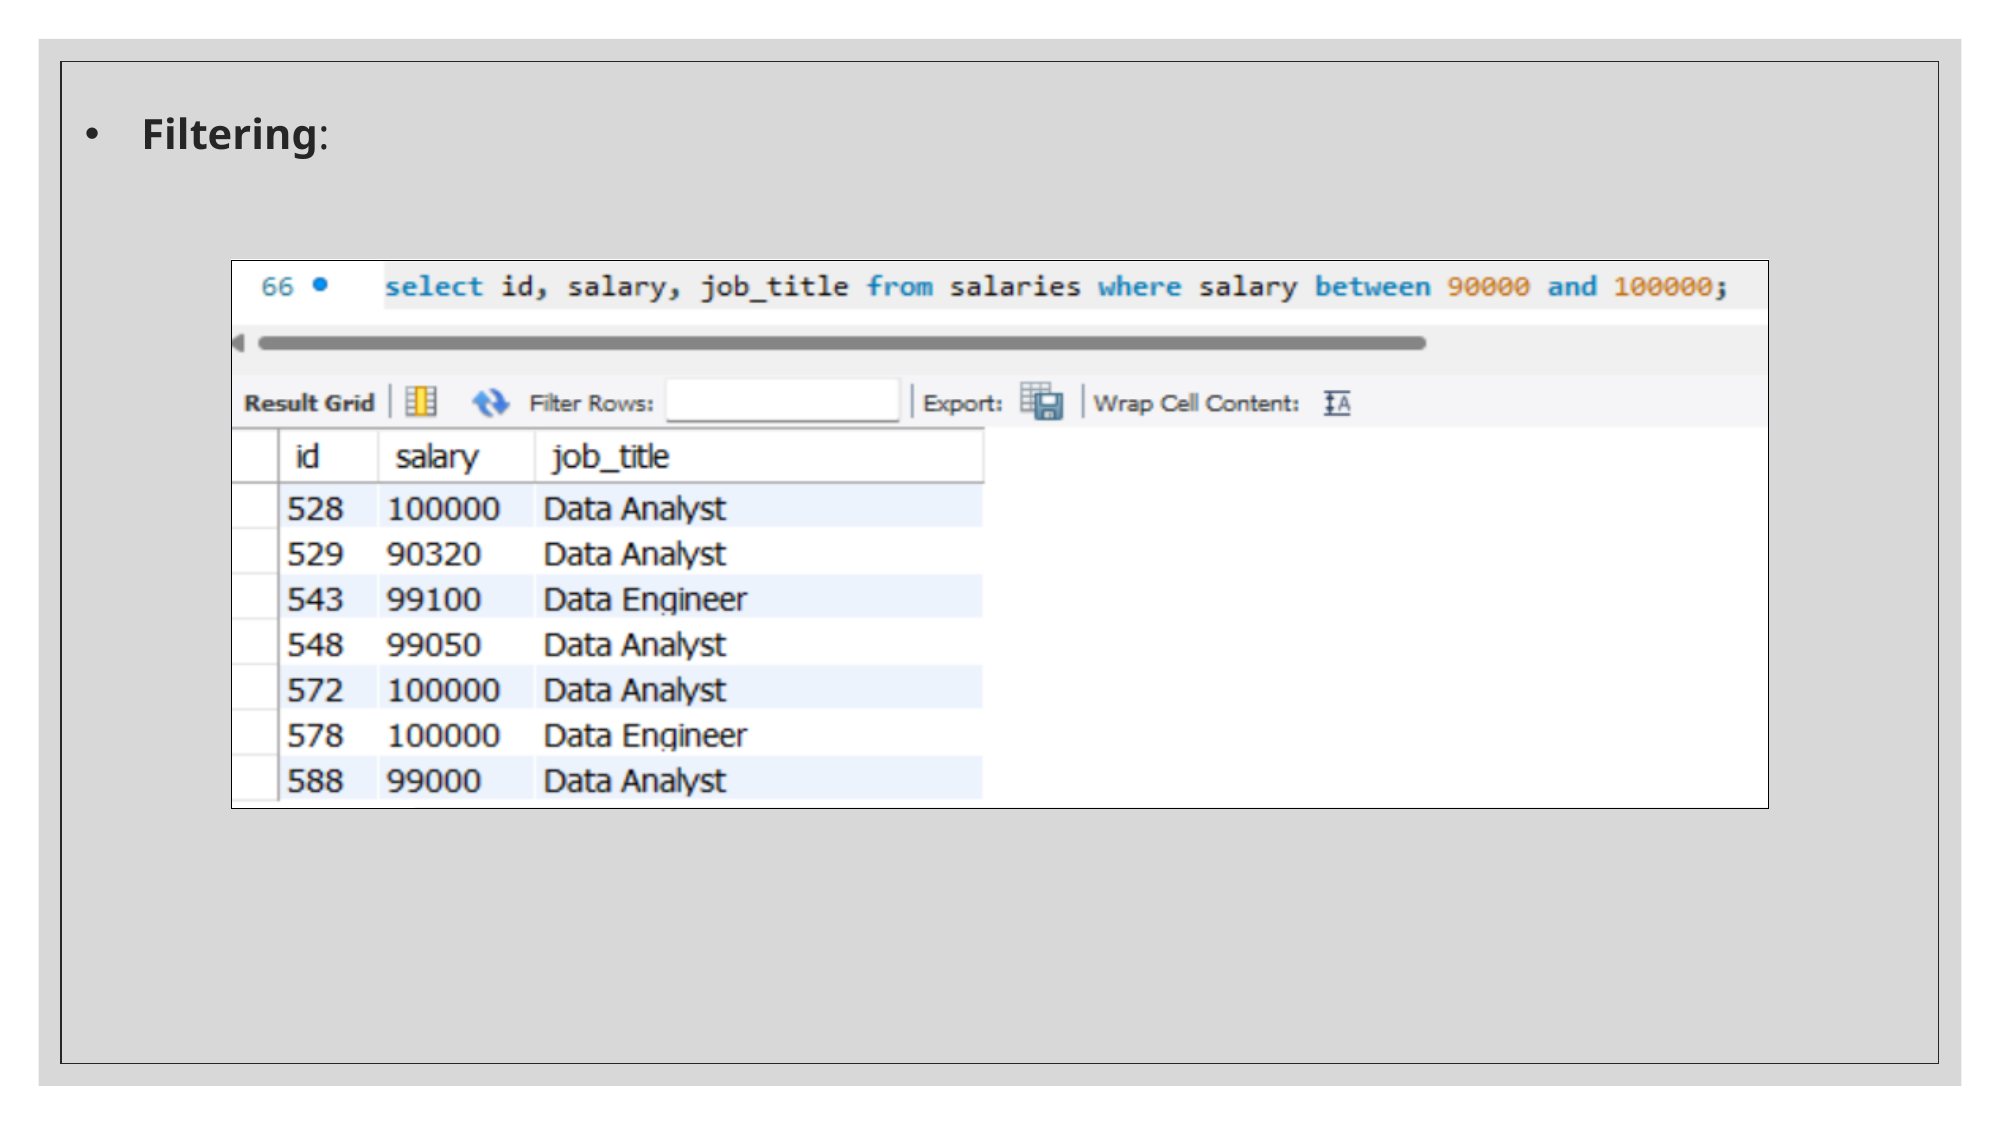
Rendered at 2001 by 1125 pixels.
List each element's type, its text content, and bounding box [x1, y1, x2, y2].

title Filtering: [69, 61, 1940, 210]
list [231, 259, 1769, 809]
